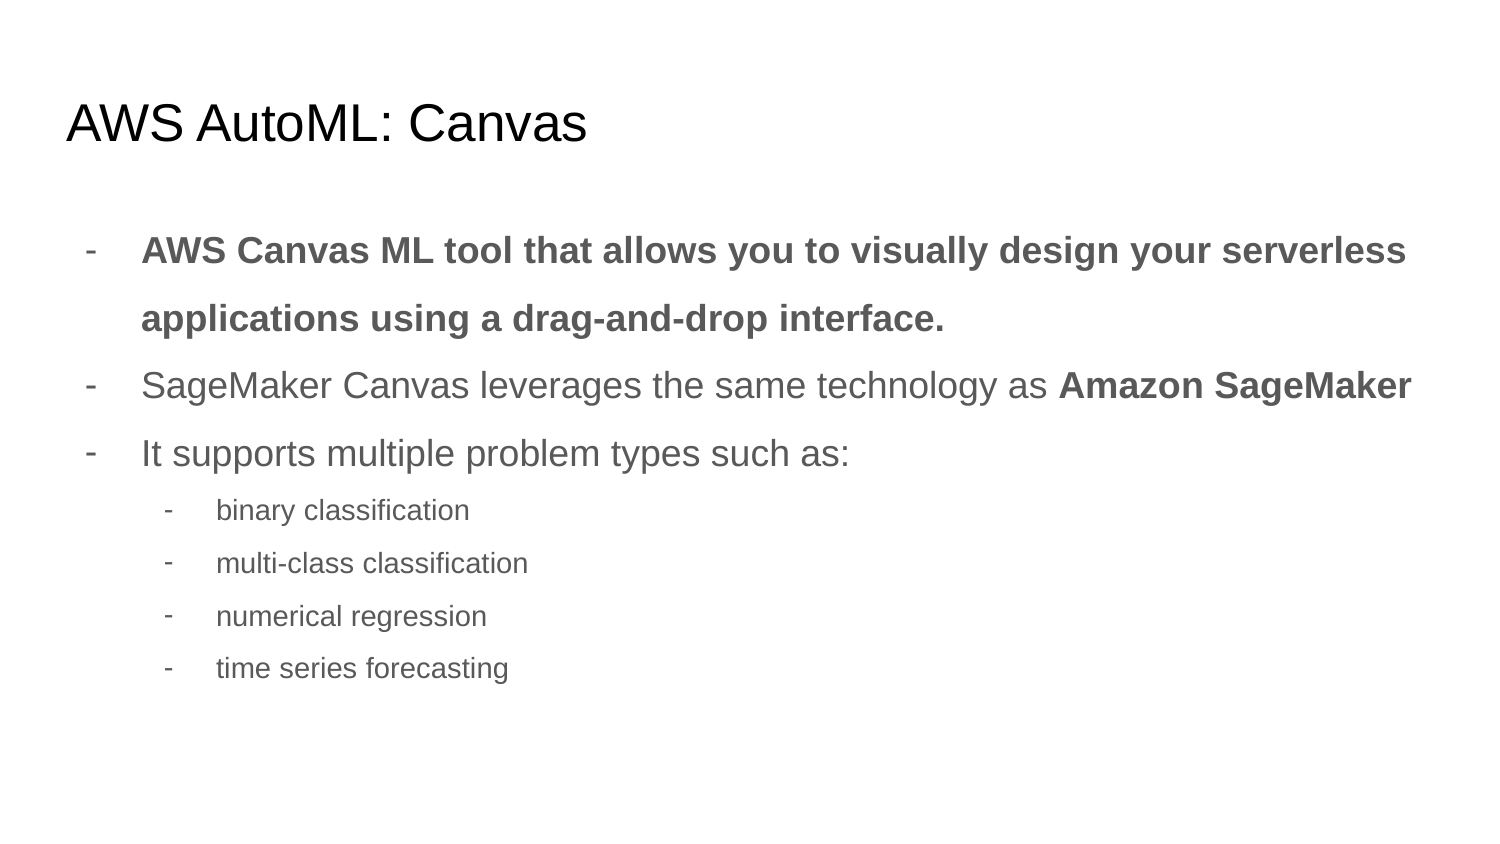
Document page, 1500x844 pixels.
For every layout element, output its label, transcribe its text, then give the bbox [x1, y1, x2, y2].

title AWS AutoML: Canvas [51, 72, 1449, 167]
list AWS Canvas ML tool that allows you to visually design your serverless applications using a drag-and-drop interface. SageMaker Canvas leverages the same technology as Amazon SageMaker It supports multiple problem types such as: binary classification multi-class classification numerical regression time series forecasting [51, 189, 1449, 750]
